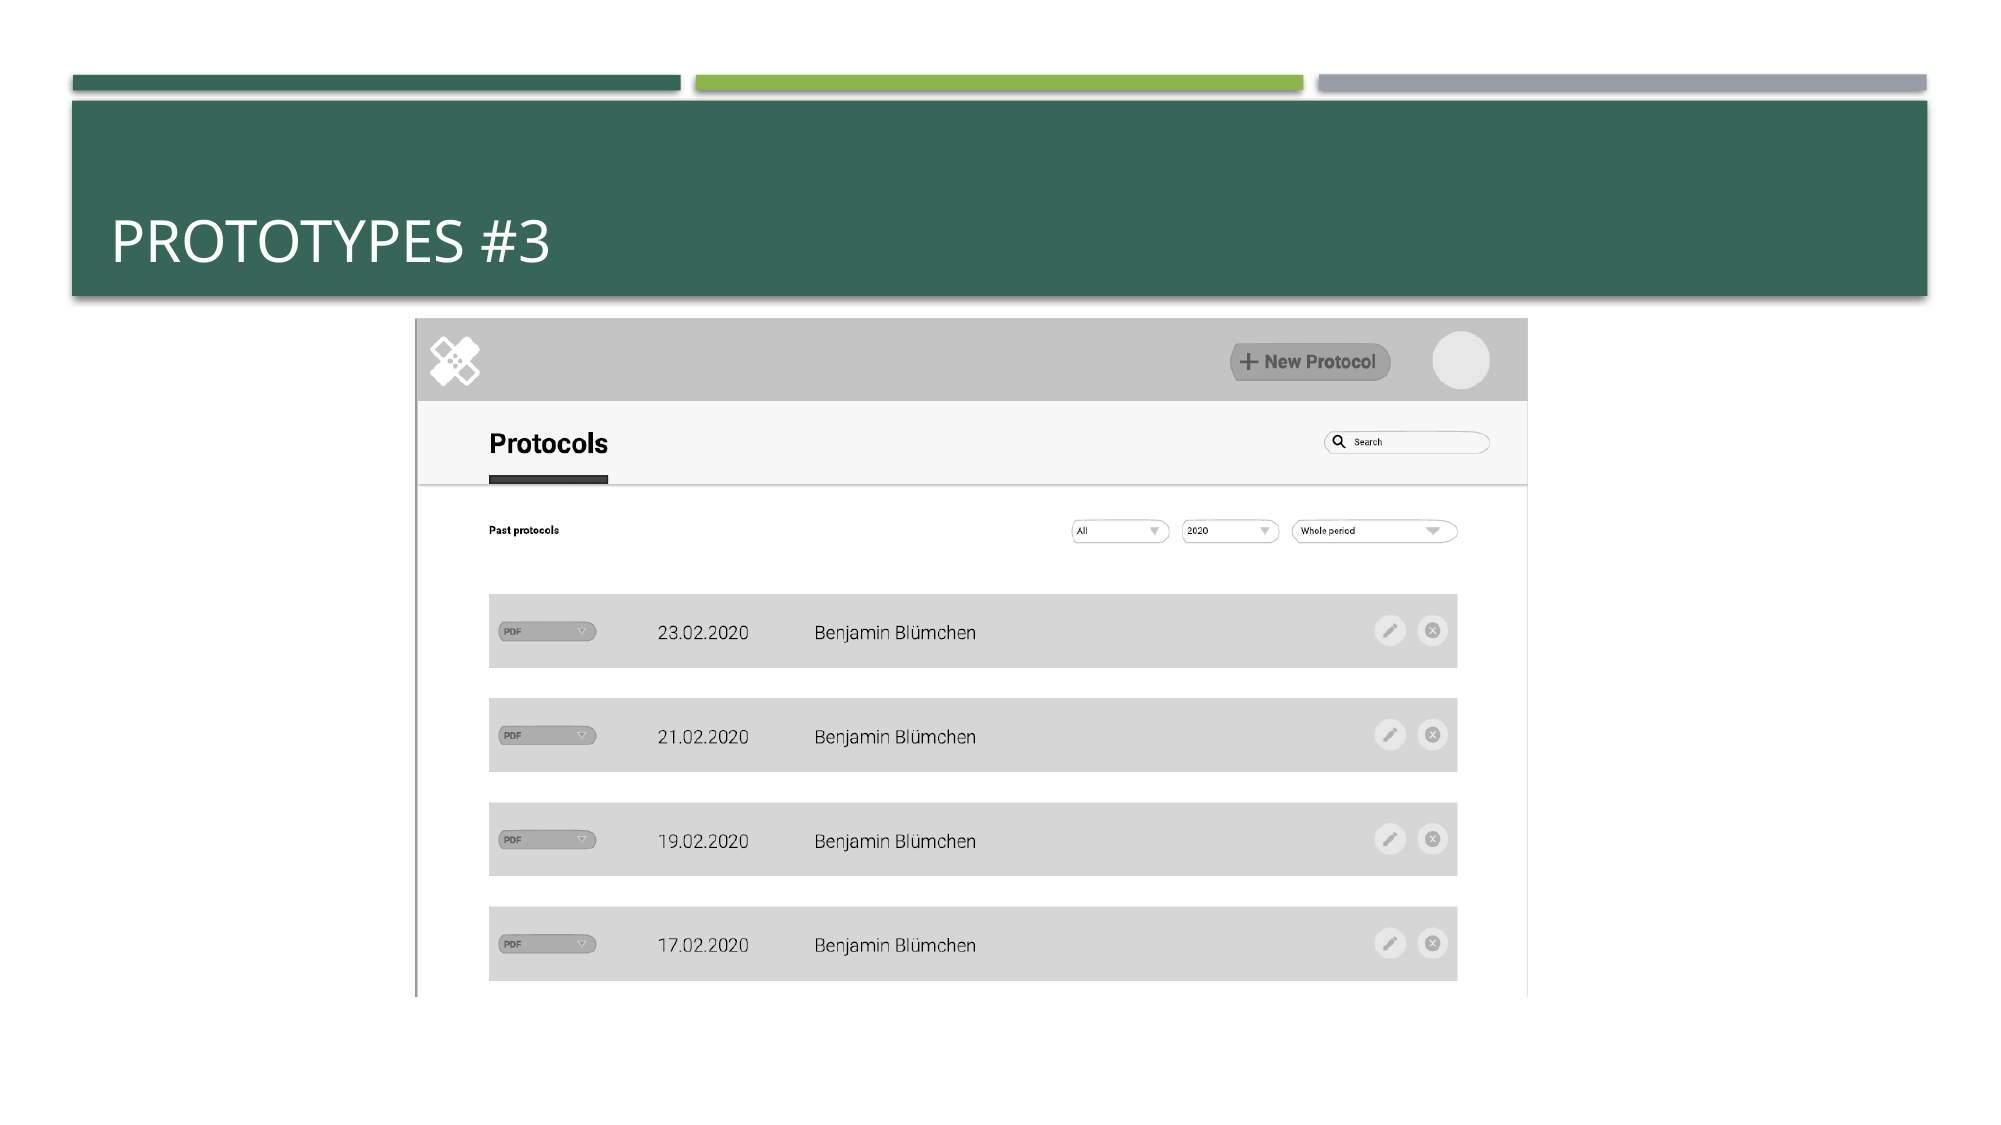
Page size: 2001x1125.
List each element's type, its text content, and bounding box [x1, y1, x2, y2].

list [414, 318, 1528, 997]
title Prototypes #3 [95, 115, 1905, 282]
